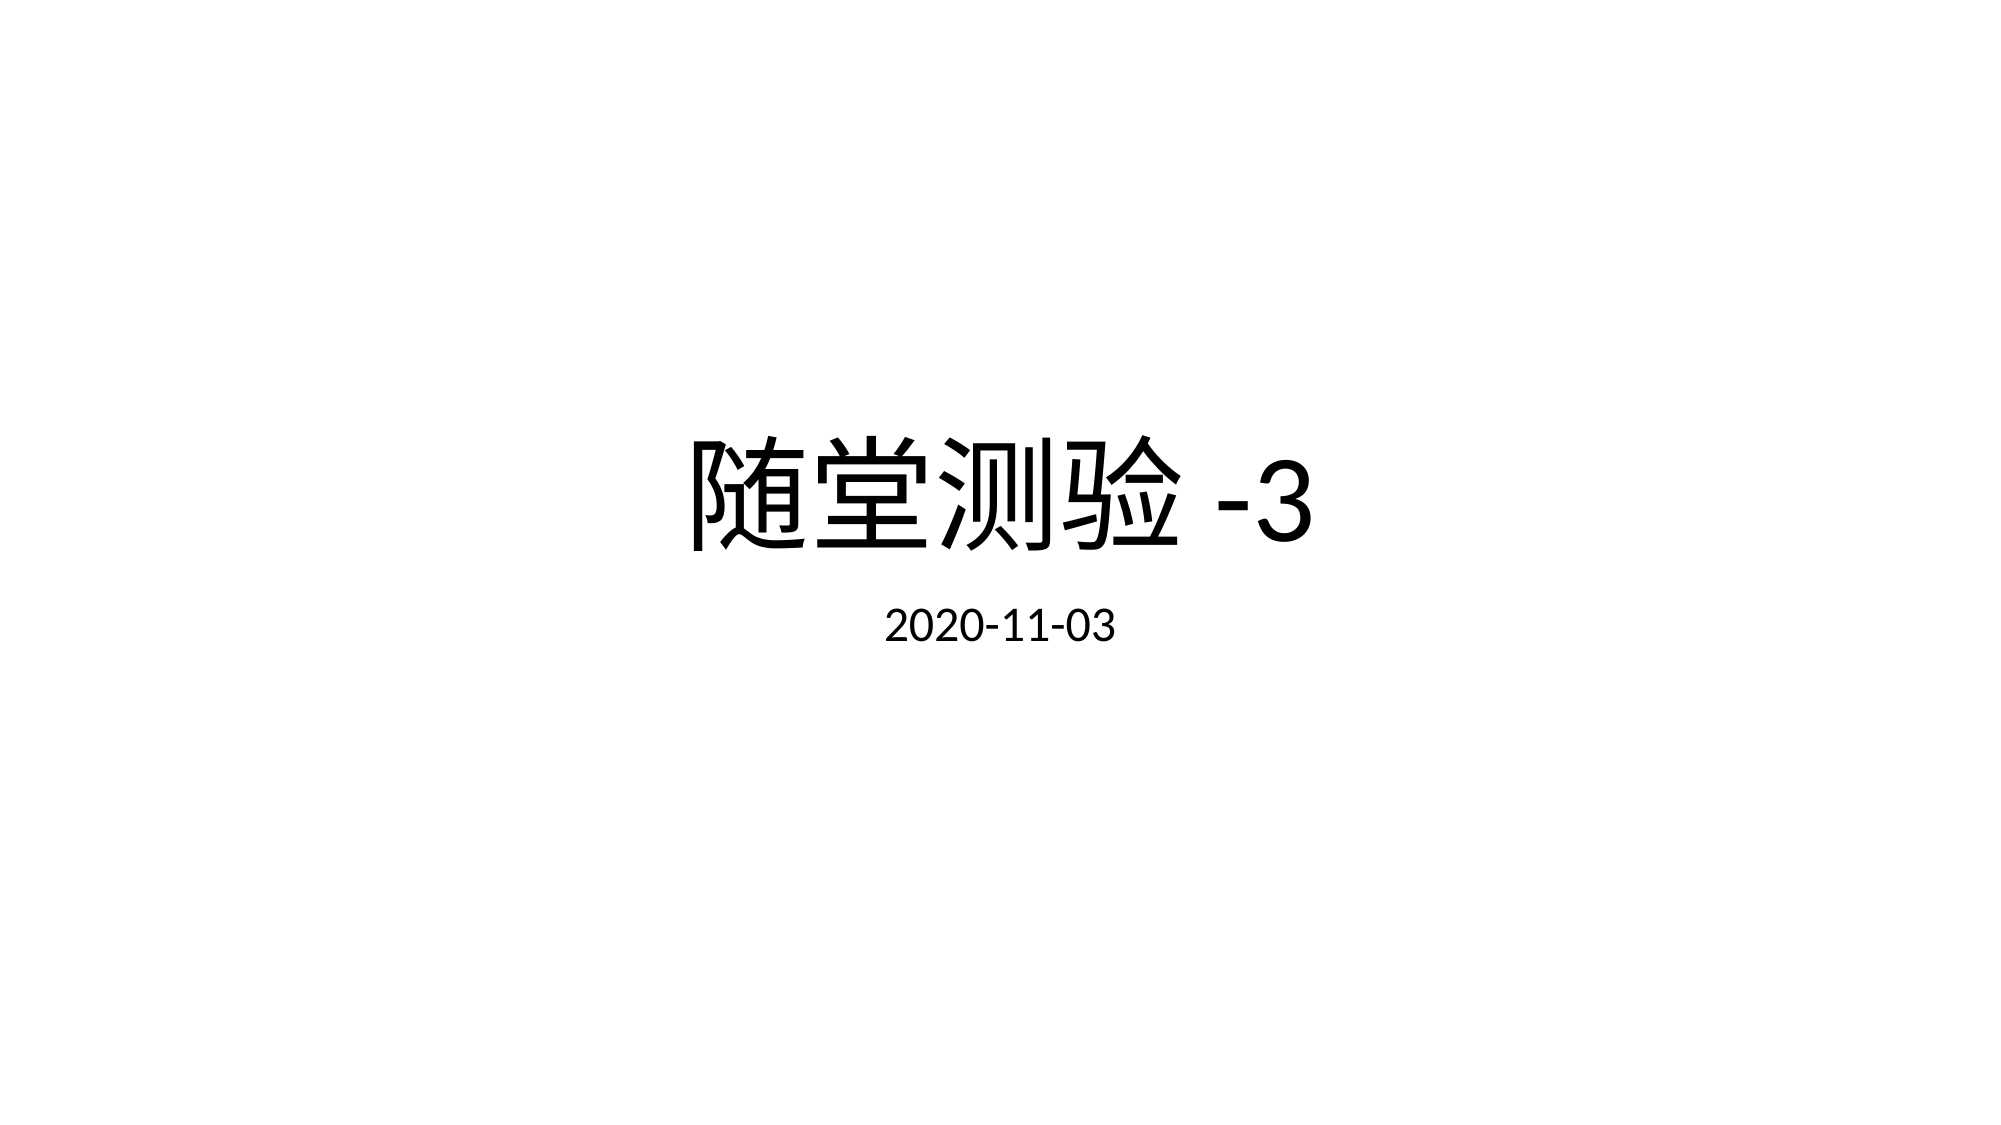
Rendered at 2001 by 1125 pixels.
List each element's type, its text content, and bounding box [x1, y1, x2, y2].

subtitle 2020-11-03 [249, 590, 1750, 863]
title 随堂测验-3 [249, 184, 1750, 576]
